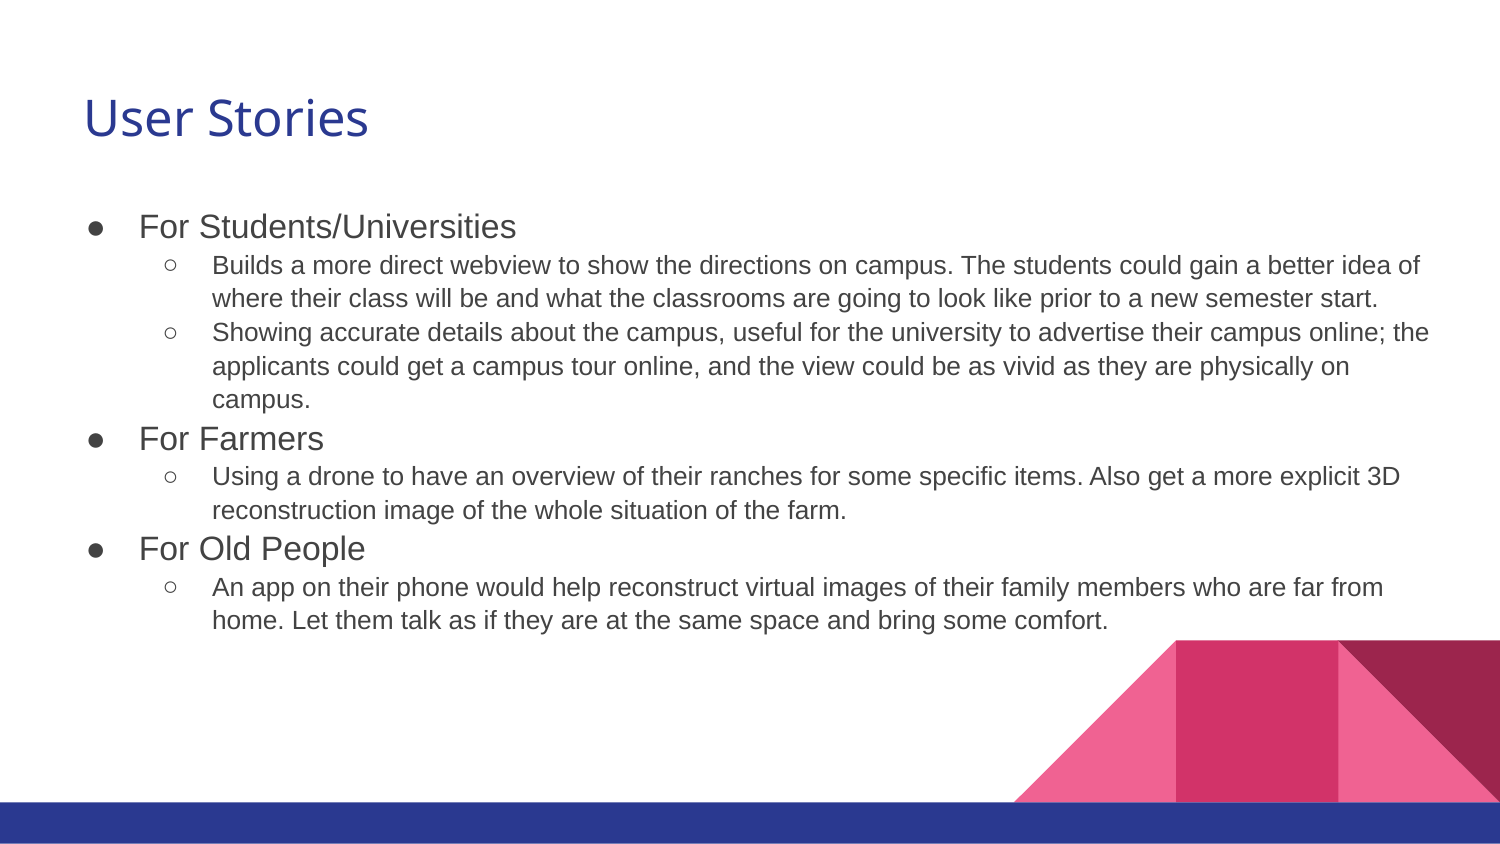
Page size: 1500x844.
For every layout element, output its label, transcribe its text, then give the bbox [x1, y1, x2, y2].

list For Students/Universities Builds a more direct webview to show the directions on campus. The students could gain a better idea of where their class will be and what the classrooms are going to look like prior to a new semester start. Showing accurate details about the campus, useful for the university to advertise their campus online; the applicants could get a campus tour online, and the view could be as vivid as they are physically on campus. For Farmers Using a drone to have an overview of their ranches for some specific items. Also get a more explicit 3D reconstruction image of the whole situation of the farm. For Old People An app on their phone would help reconstruct virtual images of their family members who are far from home. Let them talk as if they are at the same space and bring some comfort. [51, 187, 1449, 736]
title User Stories [68, 67, 1467, 167]
